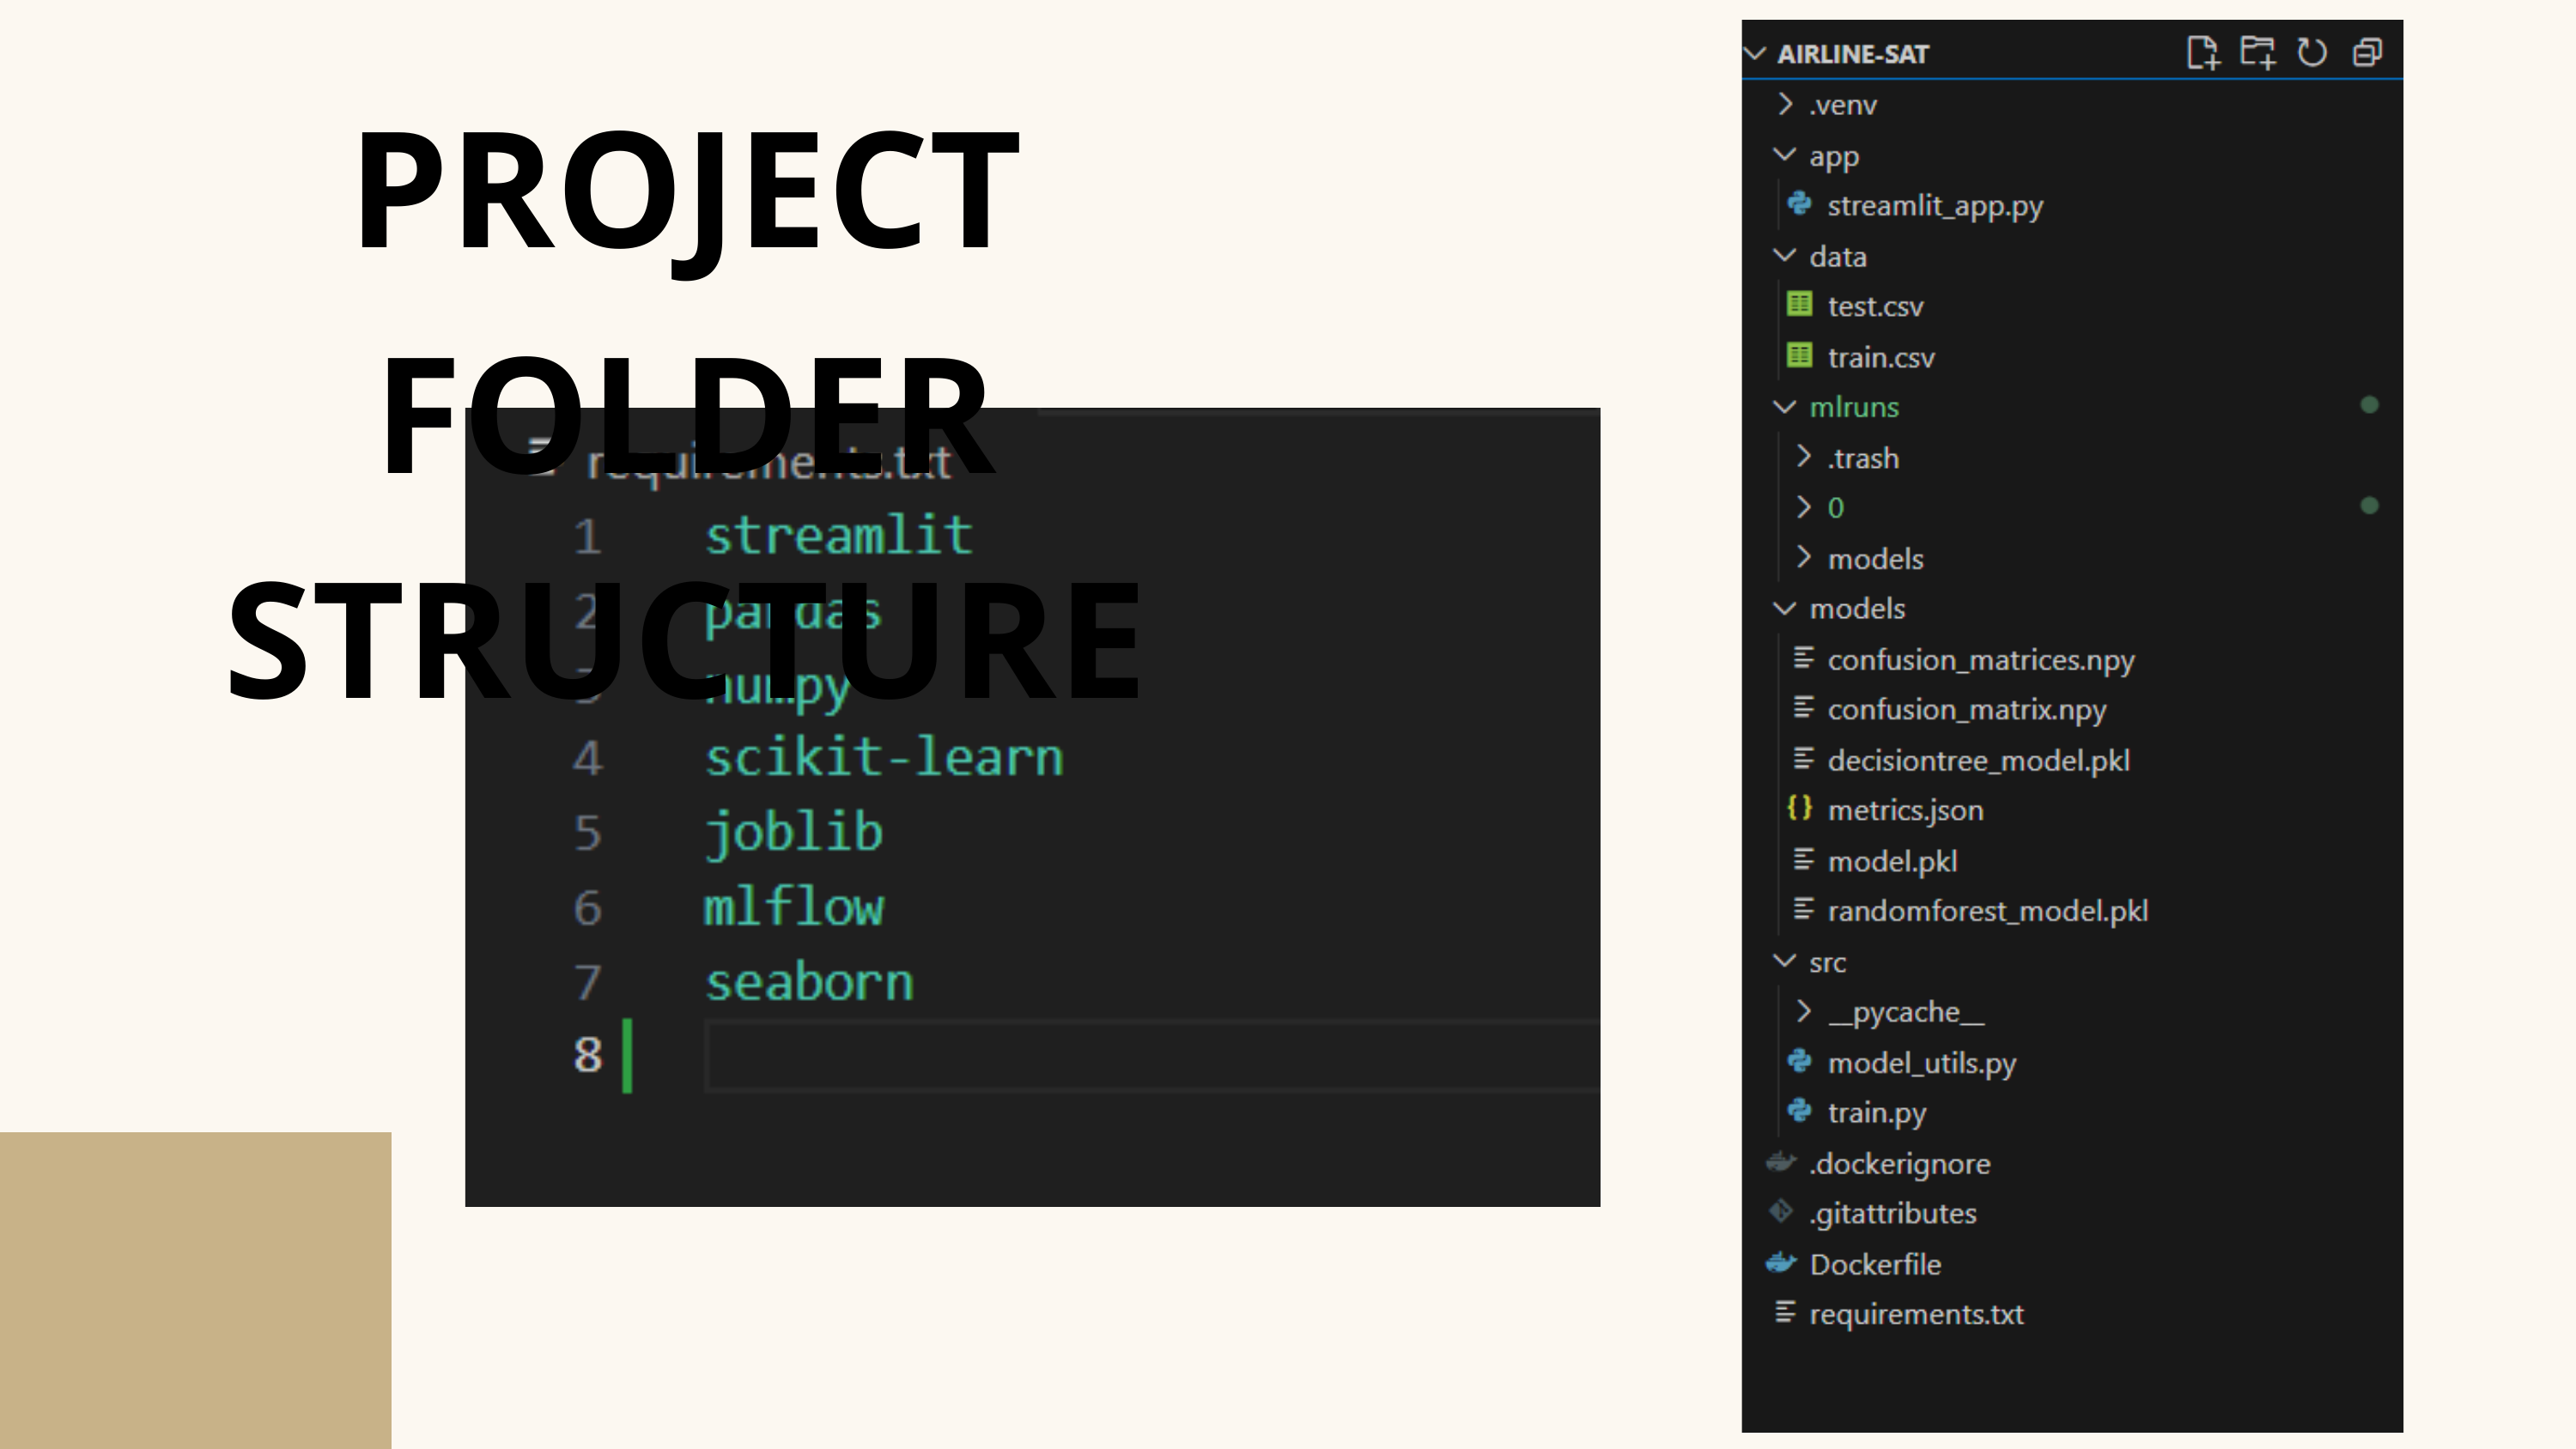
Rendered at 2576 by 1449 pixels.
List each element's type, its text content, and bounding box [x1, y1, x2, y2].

text_box [465, 408, 1601, 1207]
text_box PROJECT FOLDER STRUCTURE [106, 54, 1266, 731]
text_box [0, 1131, 392, 1449]
text_box [1741, 20, 2404, 1433]
